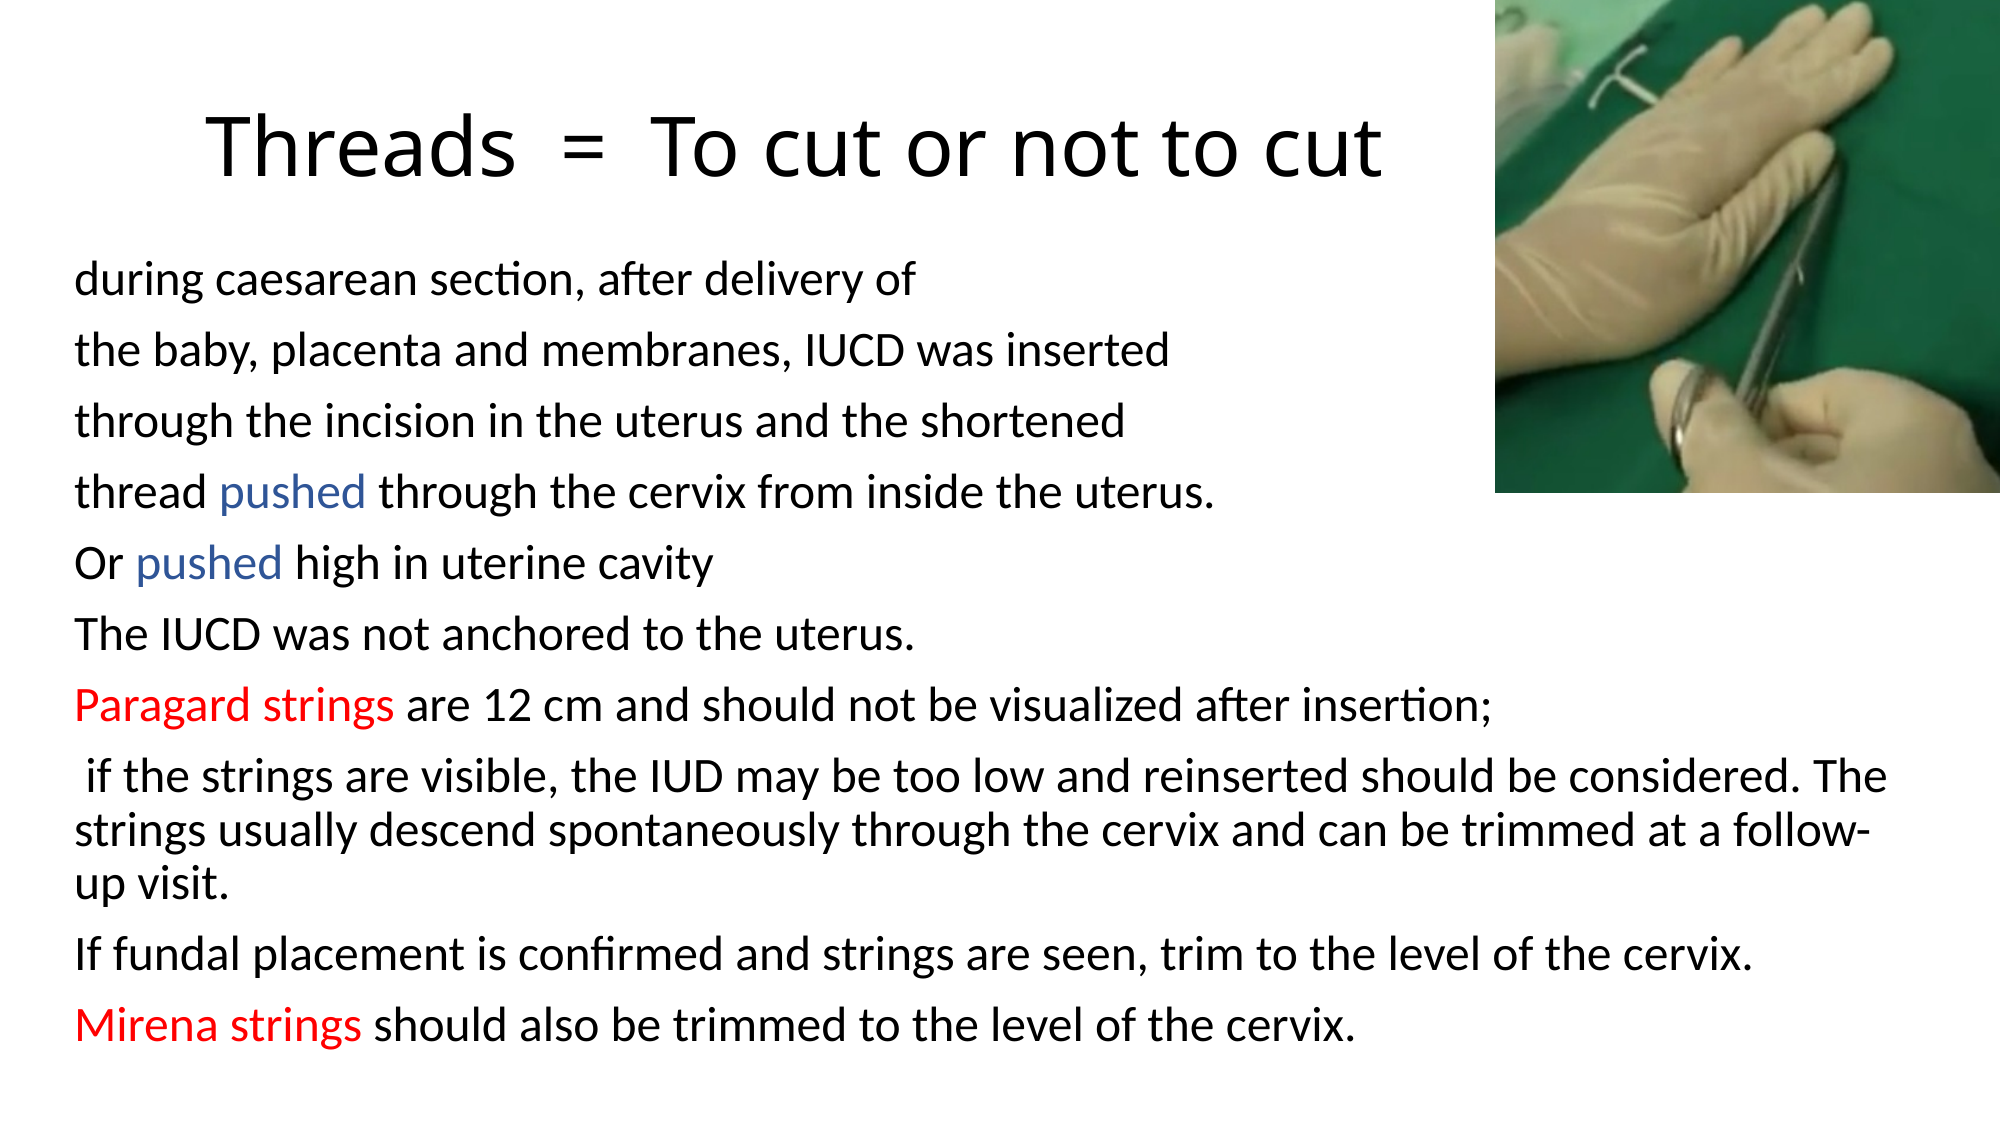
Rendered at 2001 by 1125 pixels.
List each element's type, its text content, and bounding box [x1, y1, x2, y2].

picture [1495, 0, 2000, 493]
title Threads = To cut or not to cut [137, 59, 1453, 239]
list during caesarean section, after delivery of the baby, placenta and membranes, IUCD was inserted through the incision in the uterus and the shortened thread pushed through the cervix from inside the uterus. Or pushed high in uterine cavity The IUCD was not anchored to the uterus. Paragard strings are 12 cm and should not be visualized after insertion; if the strings are visible, the IUD may be too low and reinserted should be considered. The strings usually descend spontaneously through the cervix and can be trimmed at a follow-up visit. If fundal placement is confirmed and strings are seen, trim to the level of the cervix. Mirena strings should also be trimmed to the level of the cervix. [59, 244, 1913, 1068]
